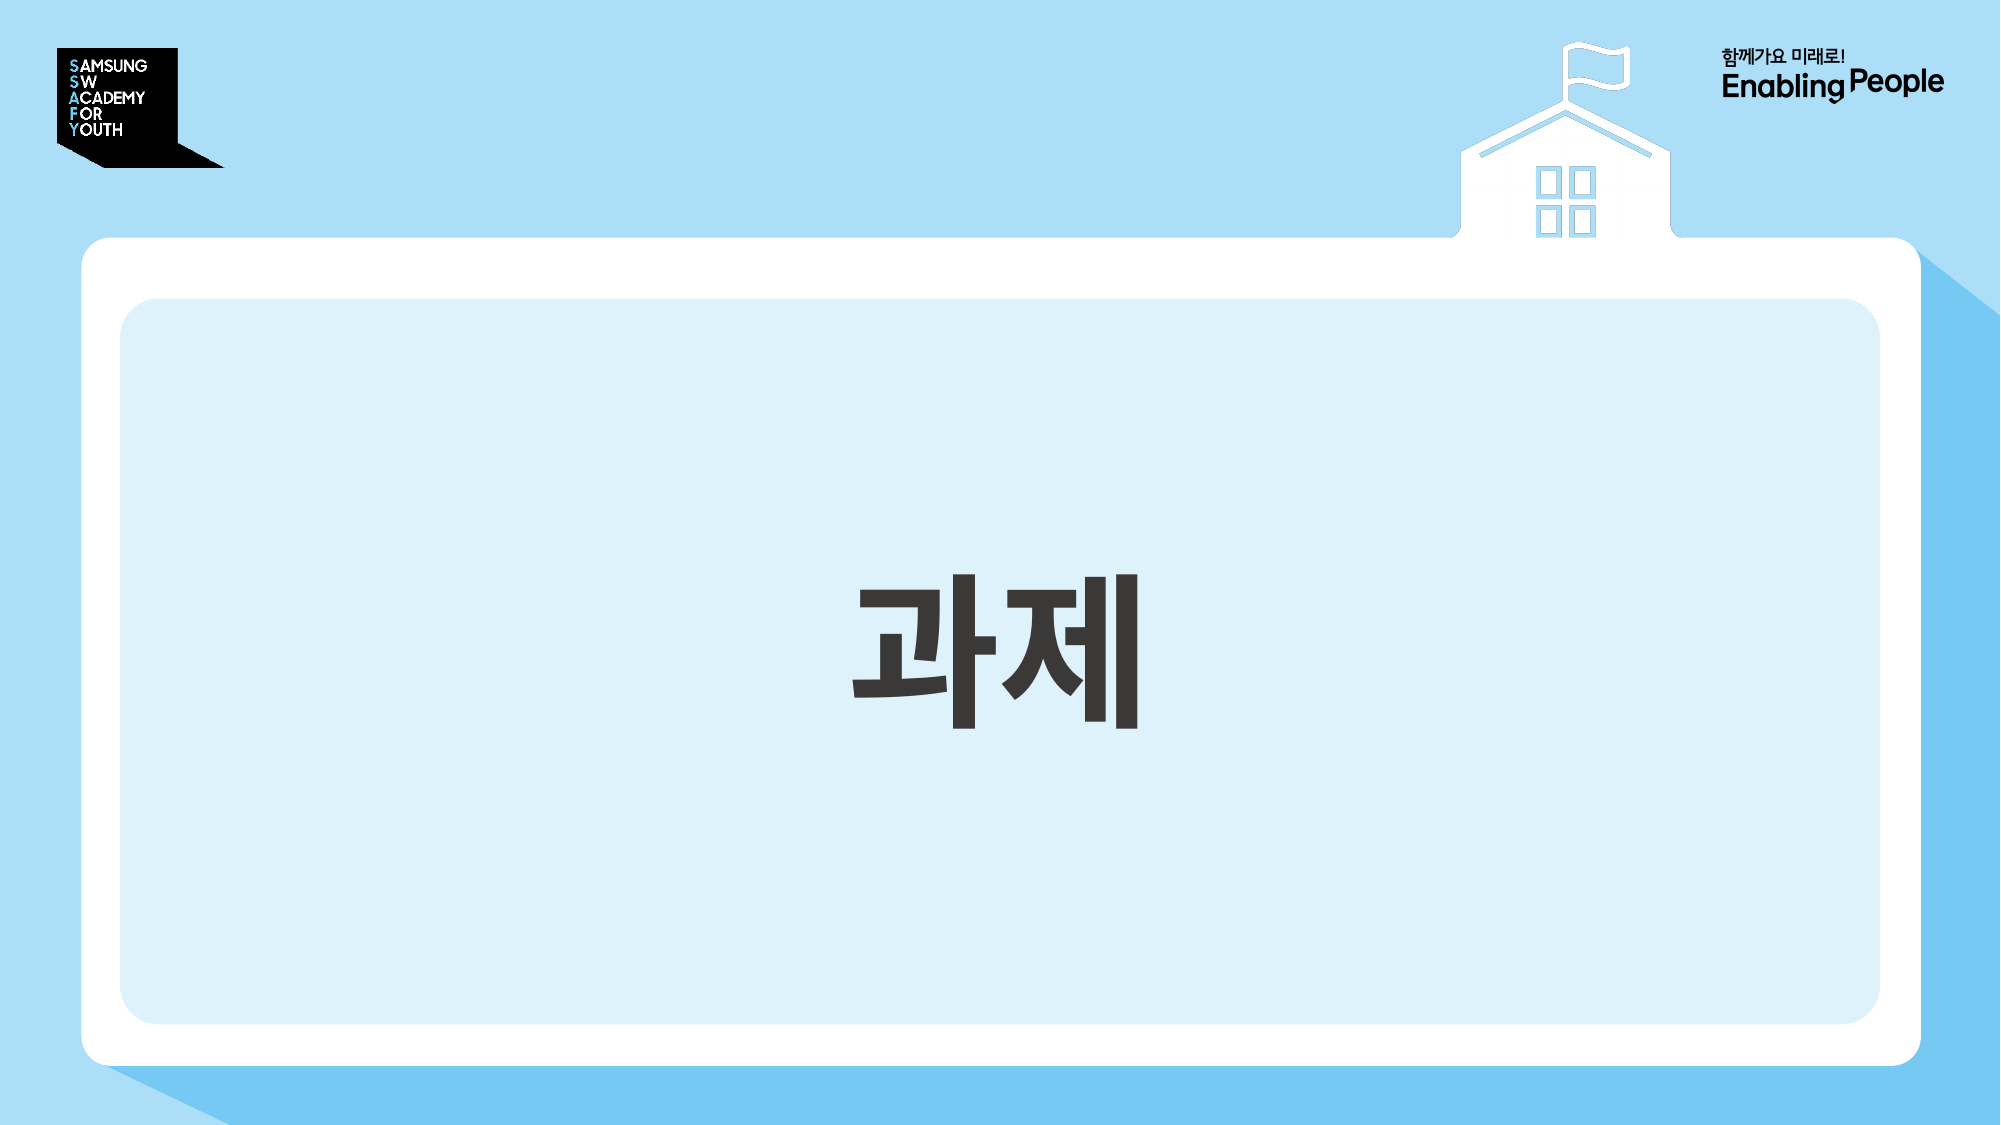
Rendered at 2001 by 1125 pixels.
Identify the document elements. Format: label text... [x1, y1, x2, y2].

text_box [119, 297, 1881, 1026]
picture [57, 48, 225, 168]
picture [1722, 48, 1944, 104]
text_box 과제 [590, 448, 1410, 749]
picture [1450, 42, 1681, 238]
